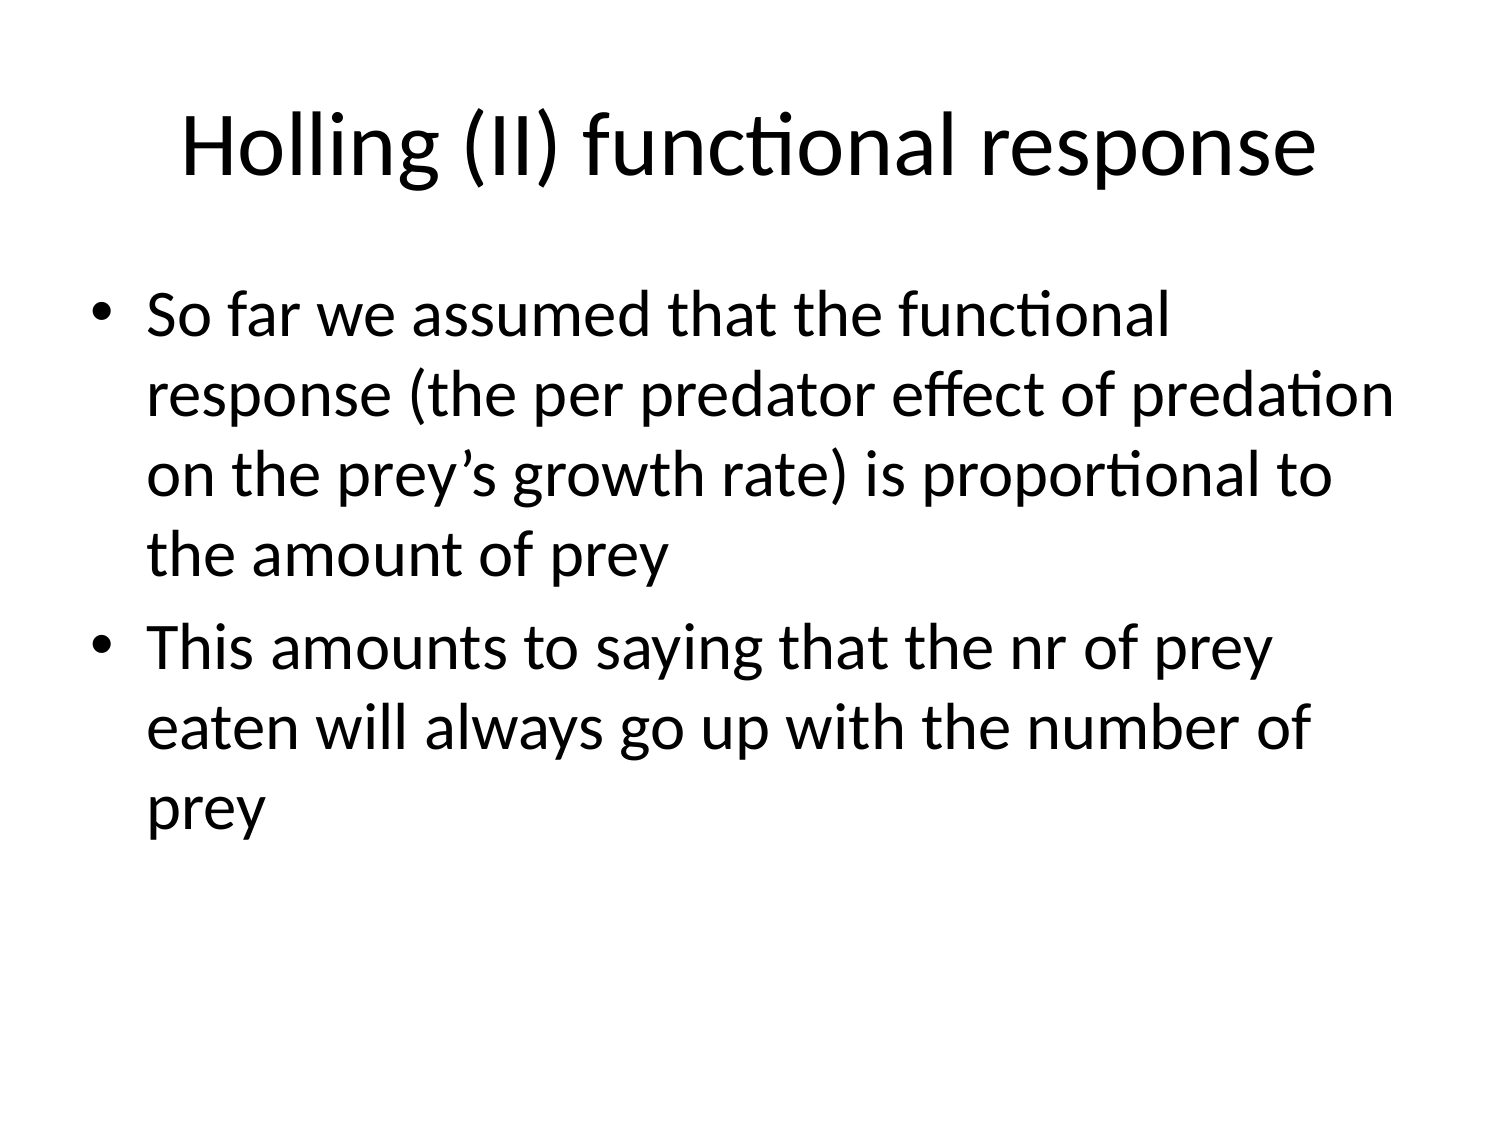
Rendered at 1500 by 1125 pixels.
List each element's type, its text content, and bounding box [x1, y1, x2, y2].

title Holling (II) functional response [75, 45, 1425, 233]
list So far we assumed that the functional response (the per predator effect of predation on the prey’s growth rate) is proportional to the amount of prey This amounts to saying that the nr of prey eaten will always go up with the number of prey [75, 262, 1425, 1005]
